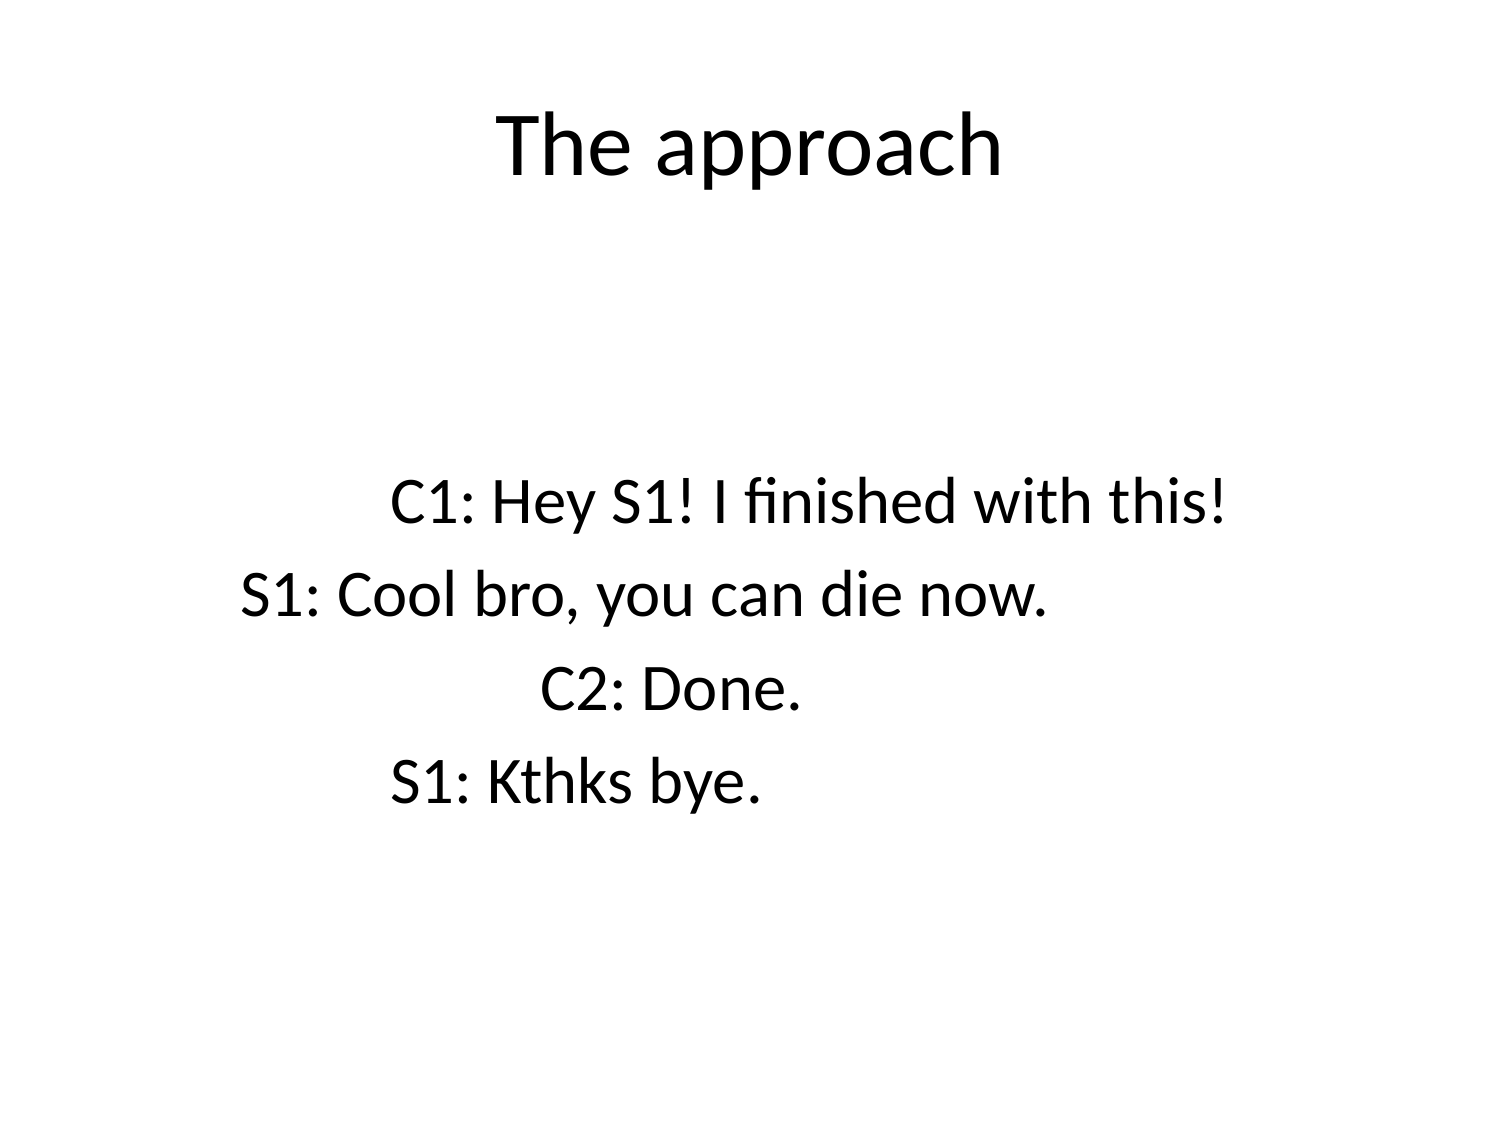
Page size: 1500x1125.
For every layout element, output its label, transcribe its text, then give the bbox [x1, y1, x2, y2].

title The approach [75, 45, 1425, 233]
list C1: Hey S1! I finished with this! S1: Cool bro, you can die now. C2: Done. S1: Kthks bye. [75, 262, 1425, 1005]
